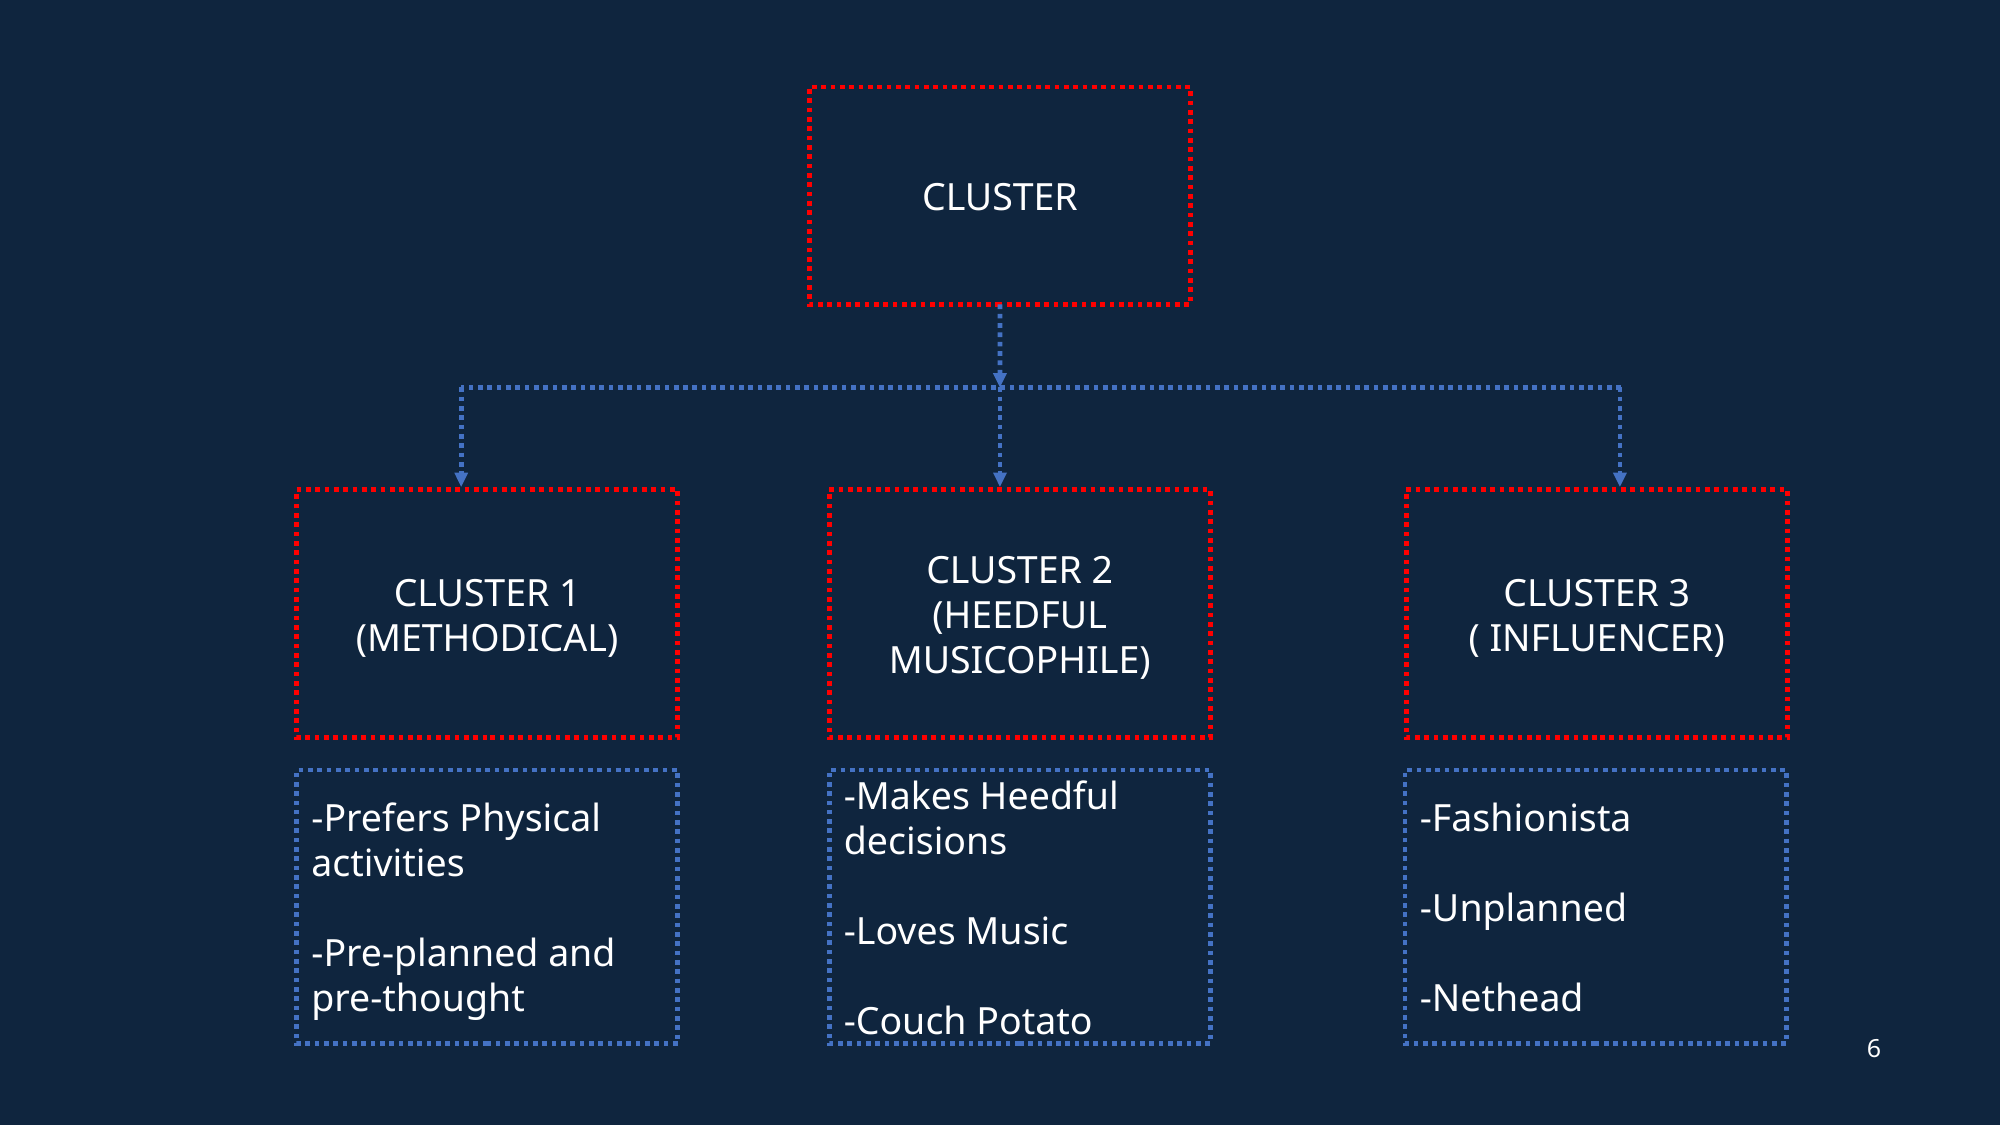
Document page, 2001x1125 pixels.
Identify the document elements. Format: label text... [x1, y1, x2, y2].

text_box 6 [1836, 1019, 1912, 1080]
text_box -Prefers Physical activities -Pre-planned and pre-thought [296, 769, 679, 1045]
text_box -Fashionista -Unplanned -Nethead [1404, 769, 1787, 1045]
text_box -Makes Heedful decisions -Loves Music -Couch Potato [828, 769, 1211, 1045]
text_box CLUSTER 1 (METHODICAL) [296, 489, 679, 739]
text_box CLUSTER [808, 86, 1191, 305]
text_box CLUSTER 2 (HEEDFUL MUSICOPHILE) [828, 489, 1211, 739]
text_box CLUSTER 3 ( INFLUENCER) [1405, 489, 1788, 739]
